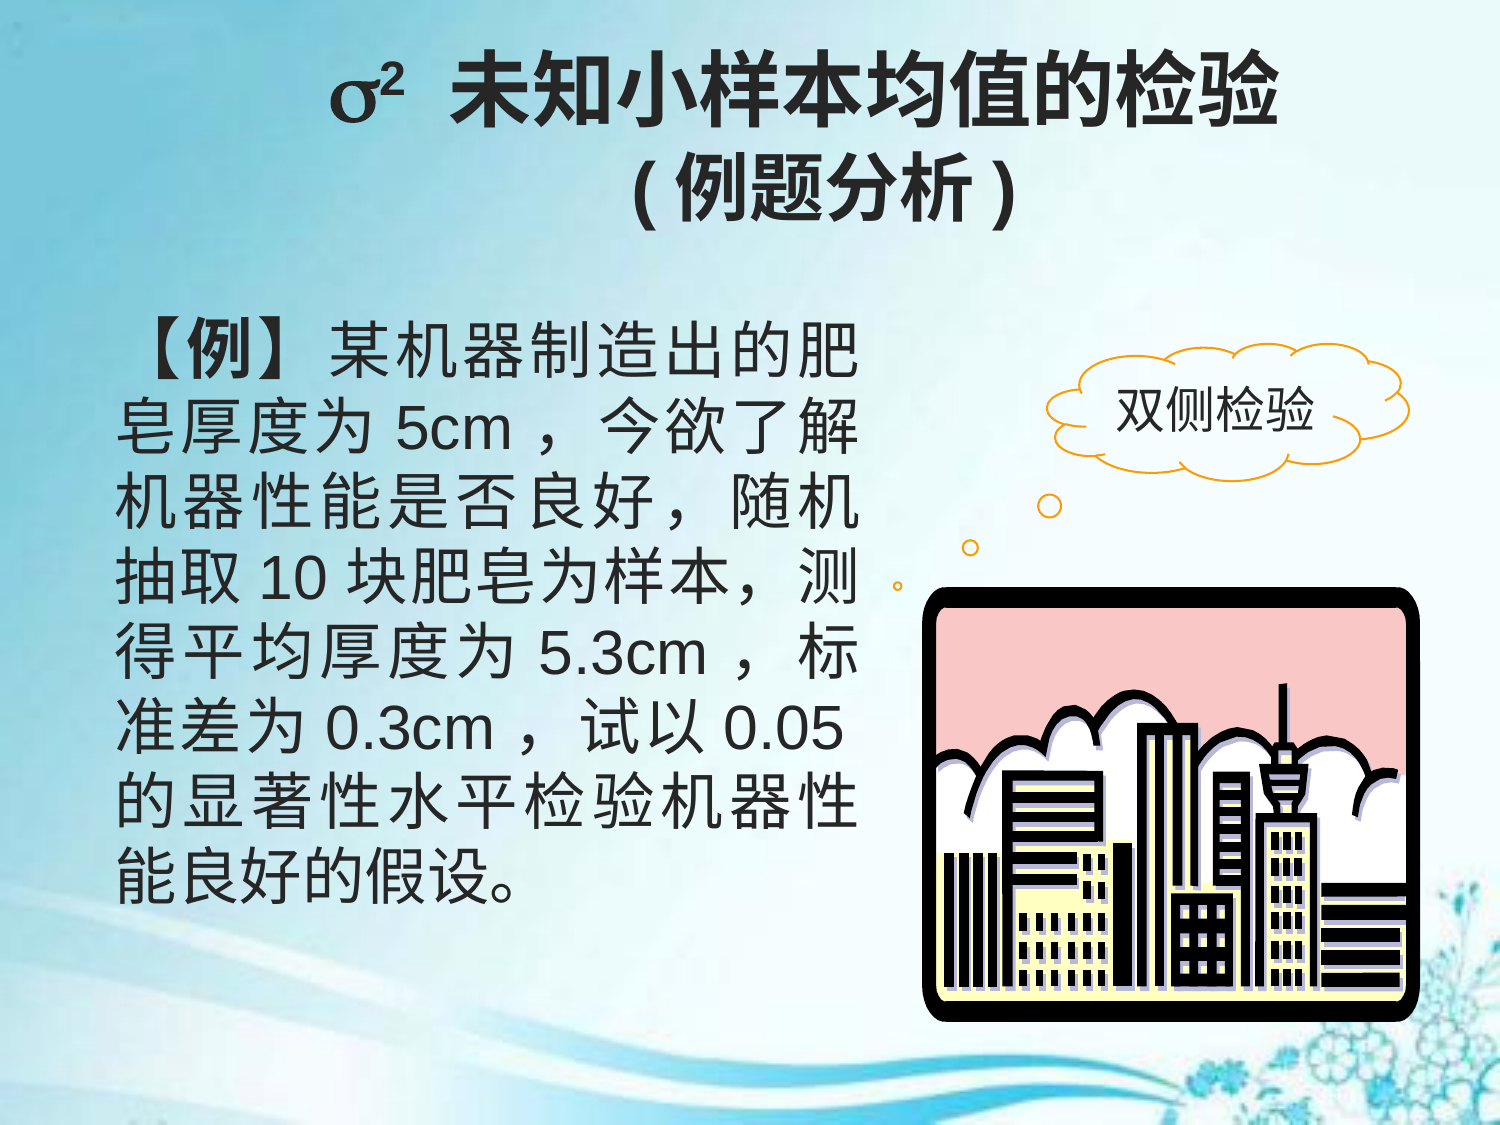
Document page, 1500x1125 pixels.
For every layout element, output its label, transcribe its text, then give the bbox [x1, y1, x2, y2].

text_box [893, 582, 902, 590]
text_box 双侧检验 [1038, 494, 1062, 518]
text_box 双侧检验 [962, 540, 978, 556]
title 2 未知小样本均值的检验 (例题分析) [160, 37, 1450, 243]
picture [0, 0, 1500, 1125]
text_box 双侧检验 [1046, 343, 1409, 482]
list 【例】某机器制造出的肥皂厚度为5cm，今欲了解机器性能是否良好，随机抽取10块肥皂为样本，测得平均厚度为5.3cm，标准差为0.3cm，试以0.05的显著性水平检验机器性能良好的假设。 [99, 299, 875, 1038]
